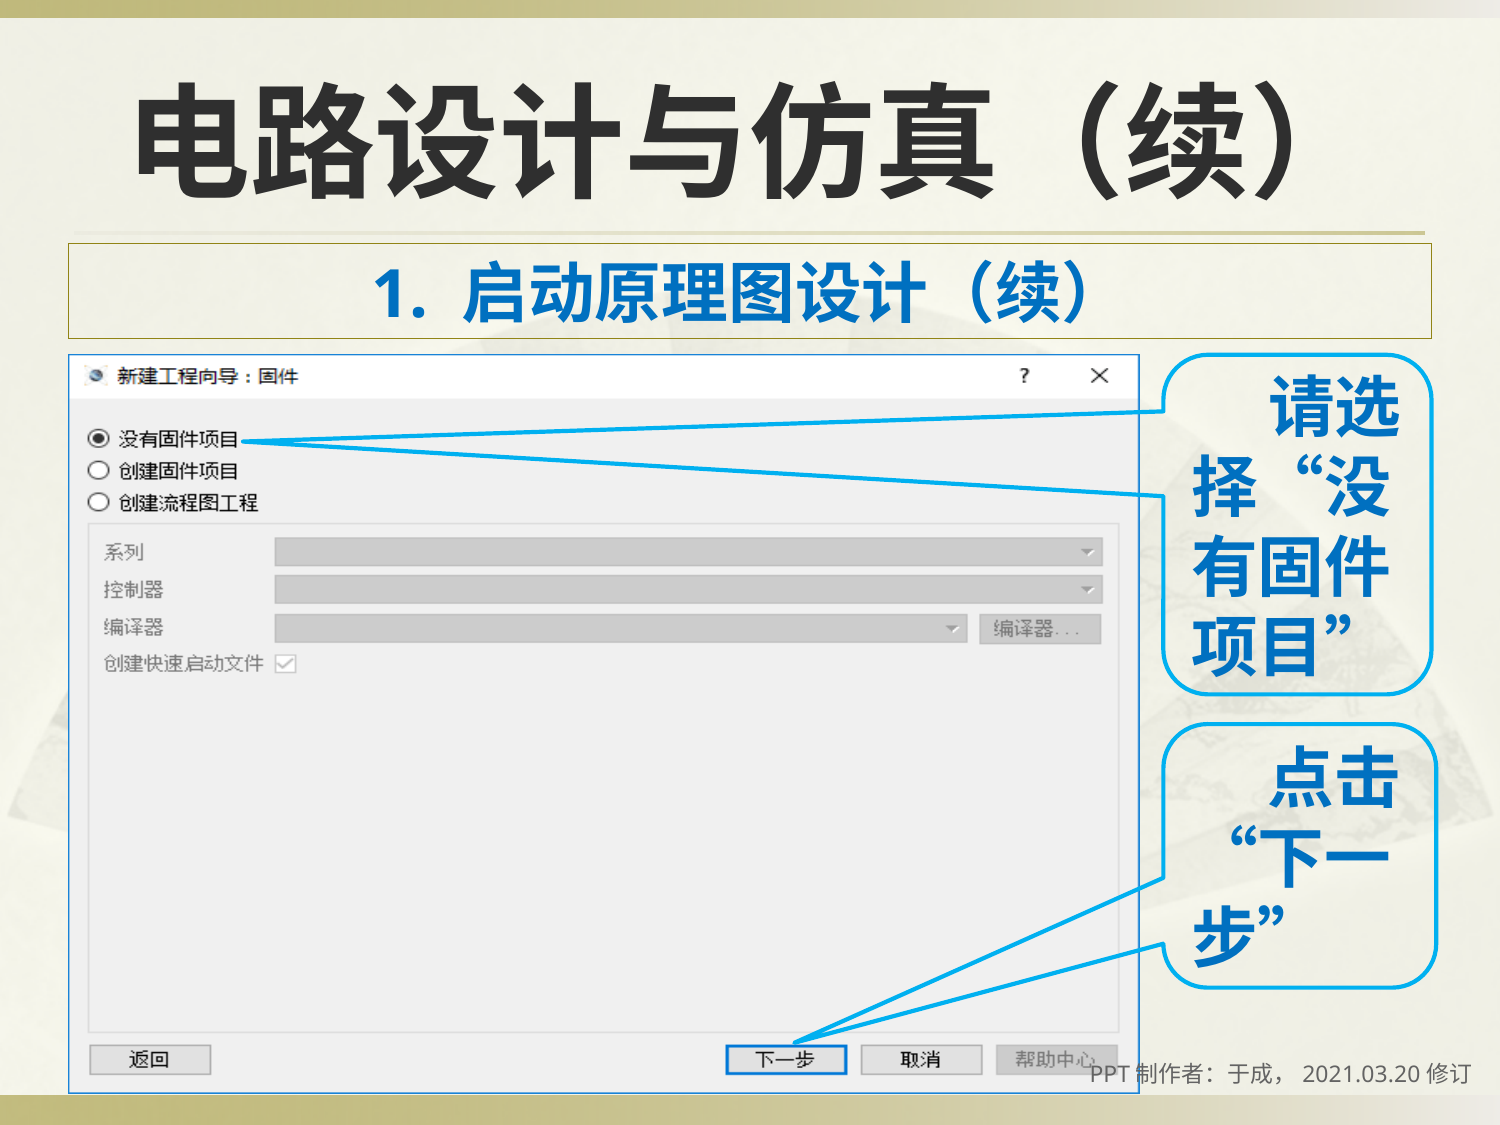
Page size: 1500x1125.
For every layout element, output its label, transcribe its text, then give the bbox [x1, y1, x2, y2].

text_box 点击“下一步” [1143, 721, 1439, 990]
footer PPT制作者：于成，2021.03.20修订 [1143, 1050, 1487, 1097]
text_box 请选择“没有固件项目” [1143, 352, 1434, 697]
picture [67, 353, 1141, 1095]
title 电路设计与仿真（续） [75, 45, 1425, 233]
text_box 1. 启动原理图设计（续） [68, 243, 1432, 339]
picture [308, 415, 1141, 492]
picture [834, 892, 1141, 1029]
